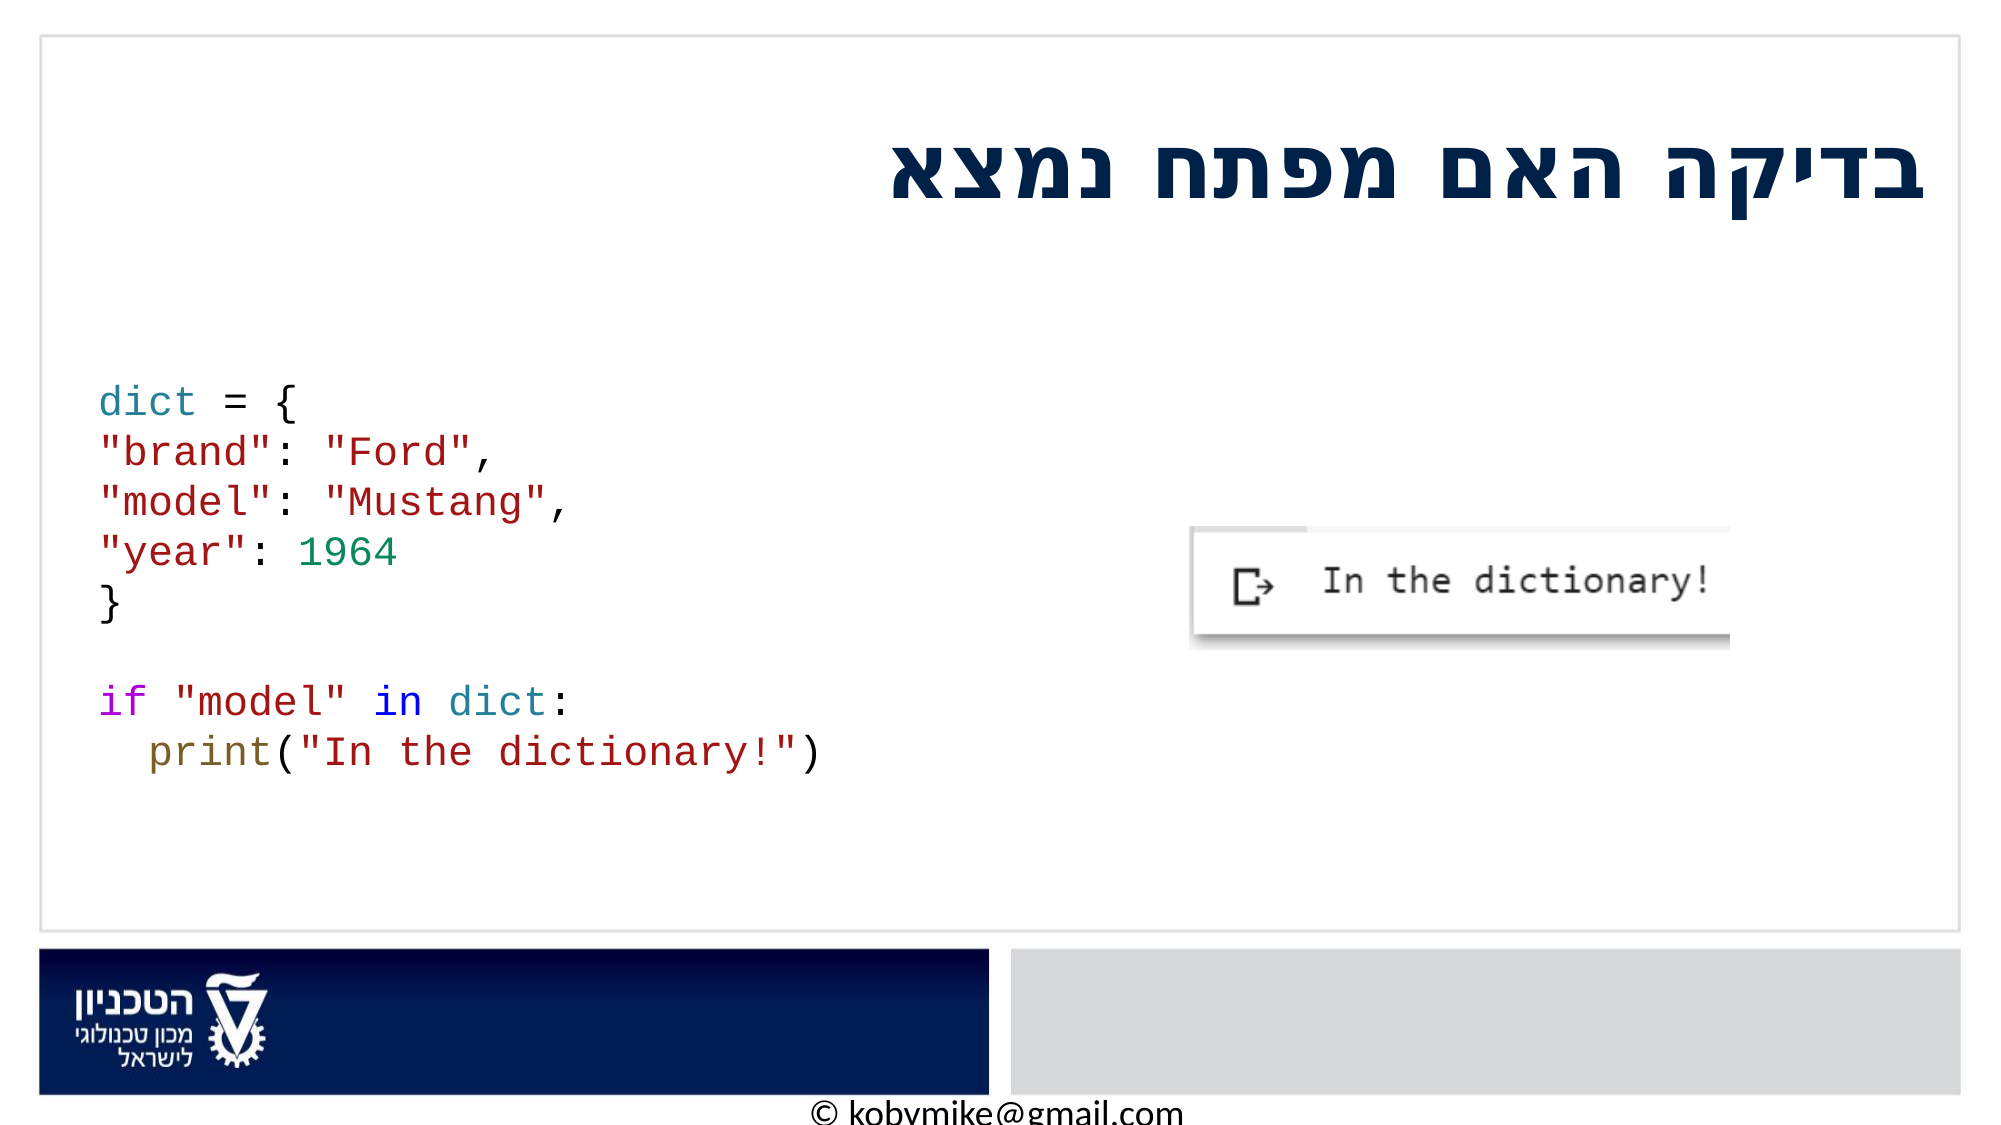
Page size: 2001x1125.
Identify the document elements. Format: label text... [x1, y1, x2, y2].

picture [813, 1102, 835, 1125]
picture [1160, 1110, 1167, 1125]
picture [1079, 1118, 1086, 1124]
picture [1006, 1111, 1013, 1121]
picture [965, 1117, 971, 1125]
picture [869, 1110, 879, 1124]
text_box dict = { "brand": "Ford", "model": "Mustang", "year": 1964 } if "model" in dict: print("In the dictionary!") [83, 366, 1084, 882]
picture [926, 1110, 933, 1125]
picture [1171, 1110, 1178, 1125]
picture [1050, 1110, 1057, 1125]
title בדיקה האם מפתח נמצא [53, 59, 1944, 278]
picture [979, 1110, 988, 1115]
picture [1061, 1110, 1068, 1125]
picture [854, 1117, 860, 1125]
picture [1032, 1110, 1039, 1117]
picture [1139, 1110, 1149, 1124]
picture [0, 0, 2000, 1125]
picture [937, 1110, 944, 1125]
picture [890, 1110, 899, 1124]
